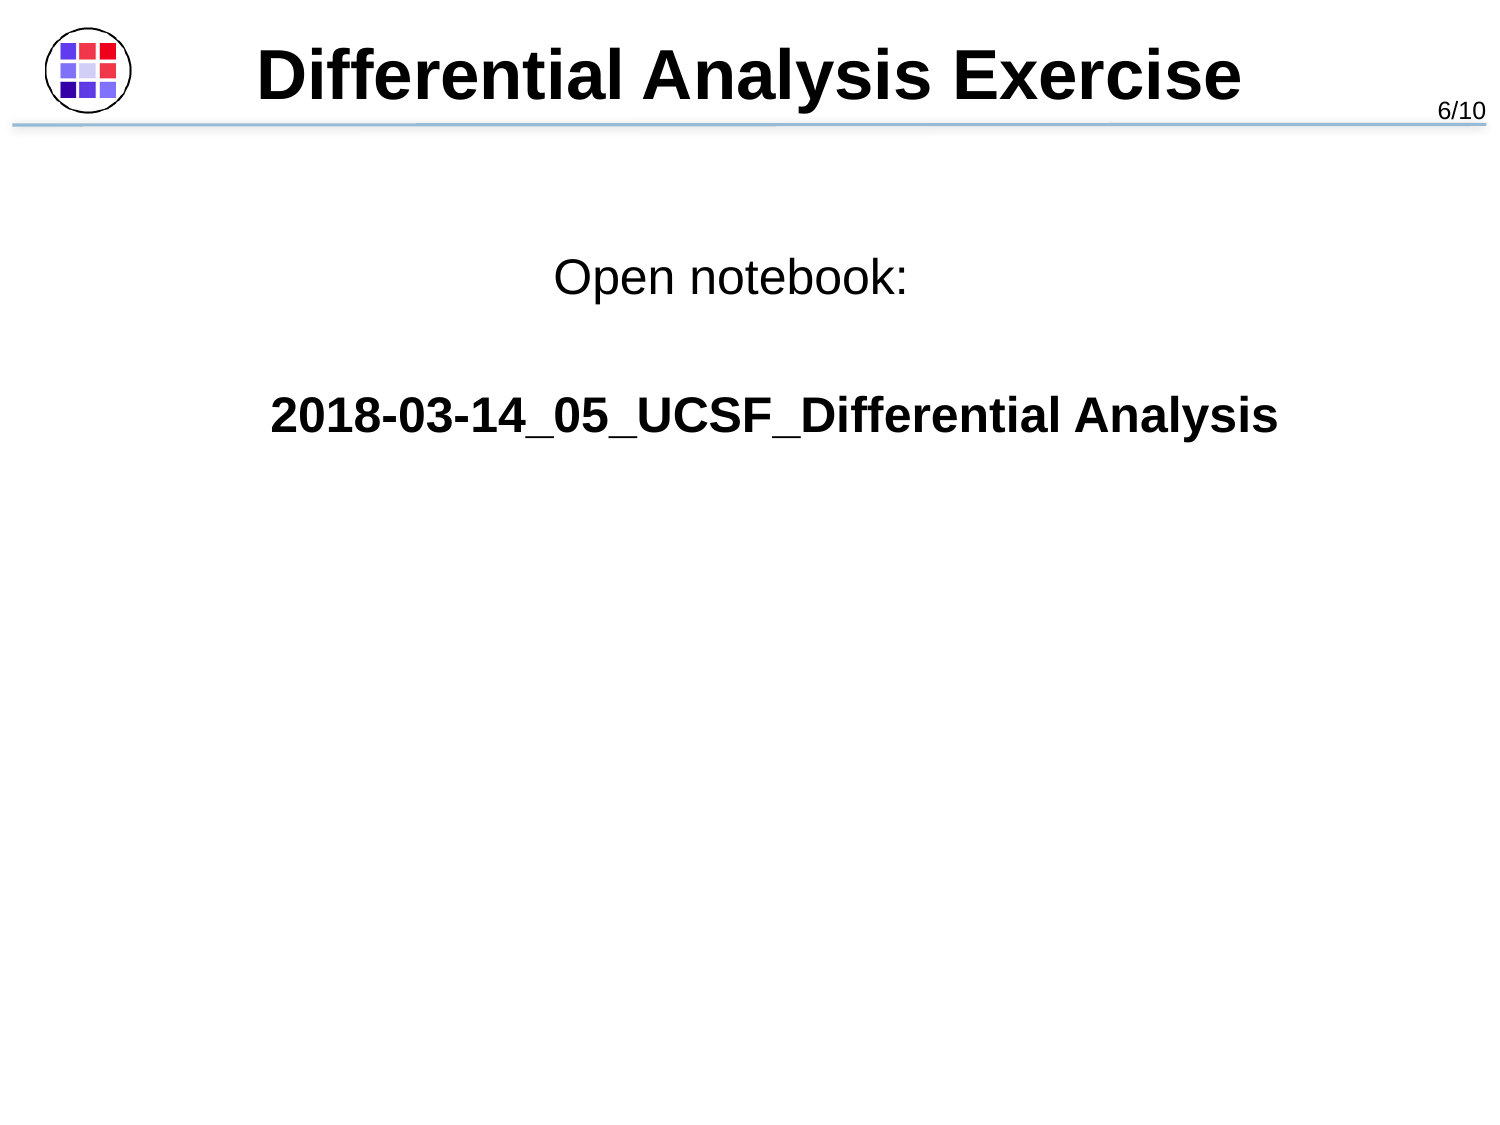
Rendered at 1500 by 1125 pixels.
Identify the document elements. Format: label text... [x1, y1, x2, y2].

title Differential Analysis Exercise [99, 17, 1400, 125]
text_box Open notebook: [112, 237, 1350, 313]
text_box 2018-03-14_05_UCSF_Differential Analysis [99, 374, 1450, 450]
picture [37, 17, 99, 123]
slide_number 6/10 [1400, 99, 1487, 125]
